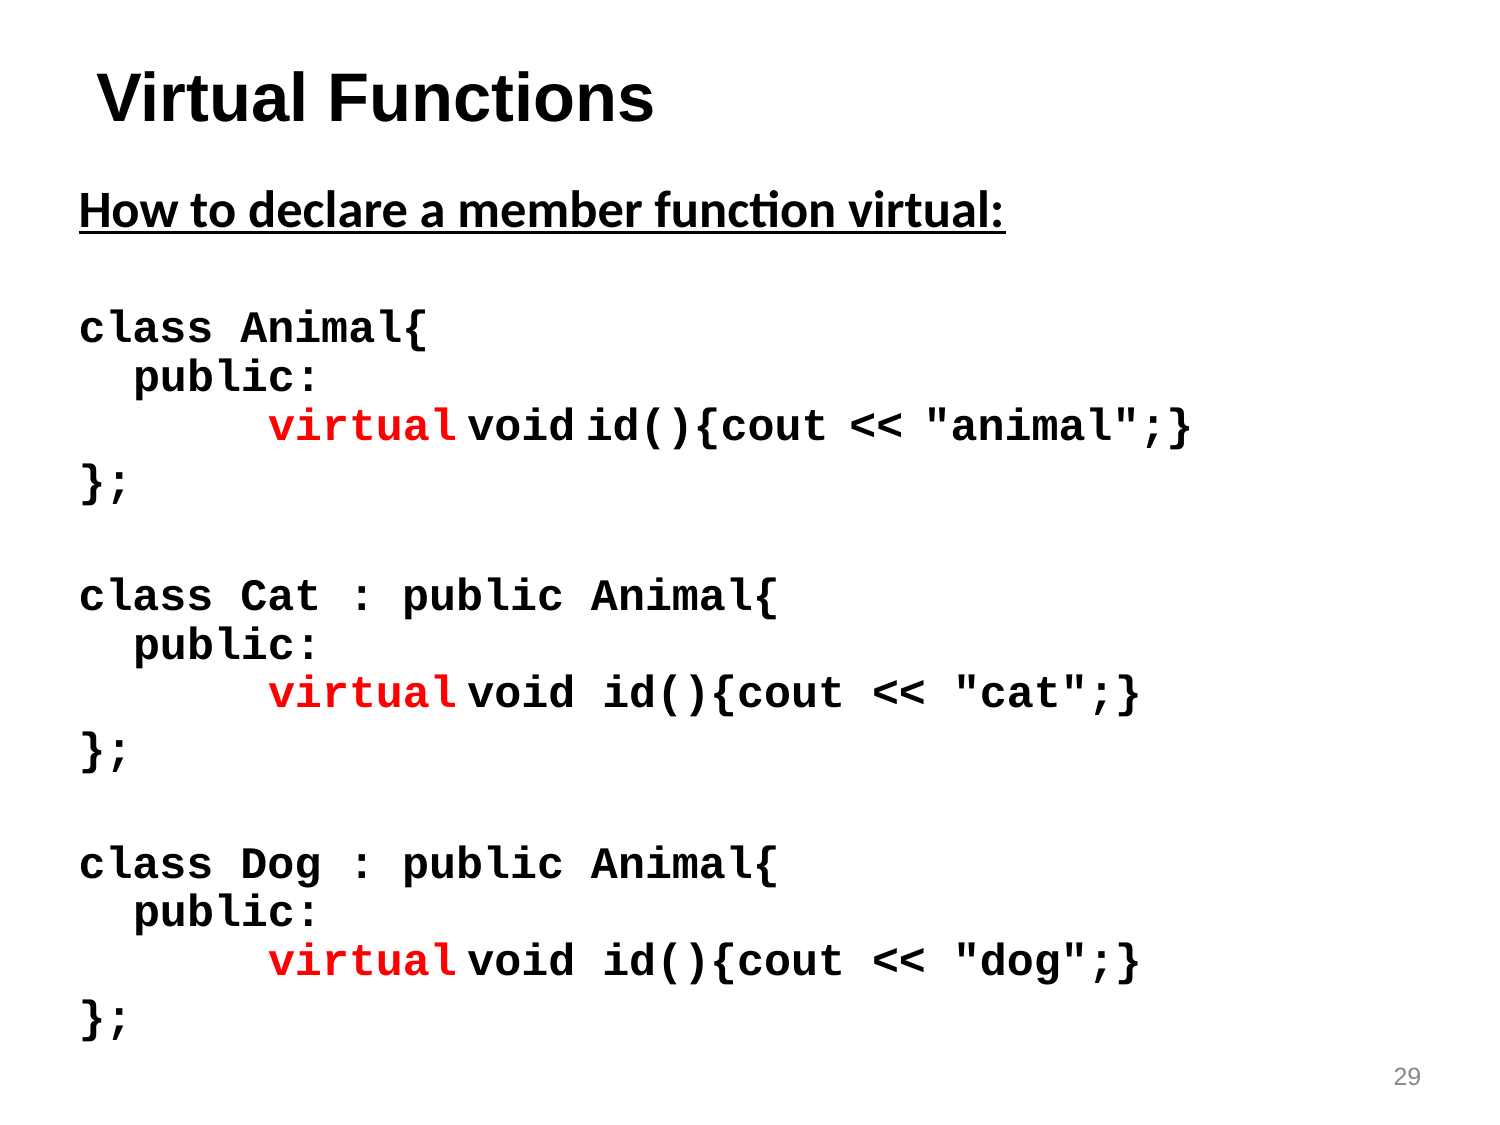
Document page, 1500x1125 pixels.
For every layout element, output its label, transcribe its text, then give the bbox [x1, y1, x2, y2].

list How to declare a member function virtual: class Animal{ public: virtual void id(){cout << "animal";} }; class Cat : public Animal{ public: virtual void id(){cout << "cat";} }; class Dog : public Animal{ public: virtual void id(){cout << "dog";} }; [63, 174, 1426, 1053]
slide_number 29 [1316, 1053, 1437, 1106]
title Virtual Functions [81, 19, 1419, 168]
